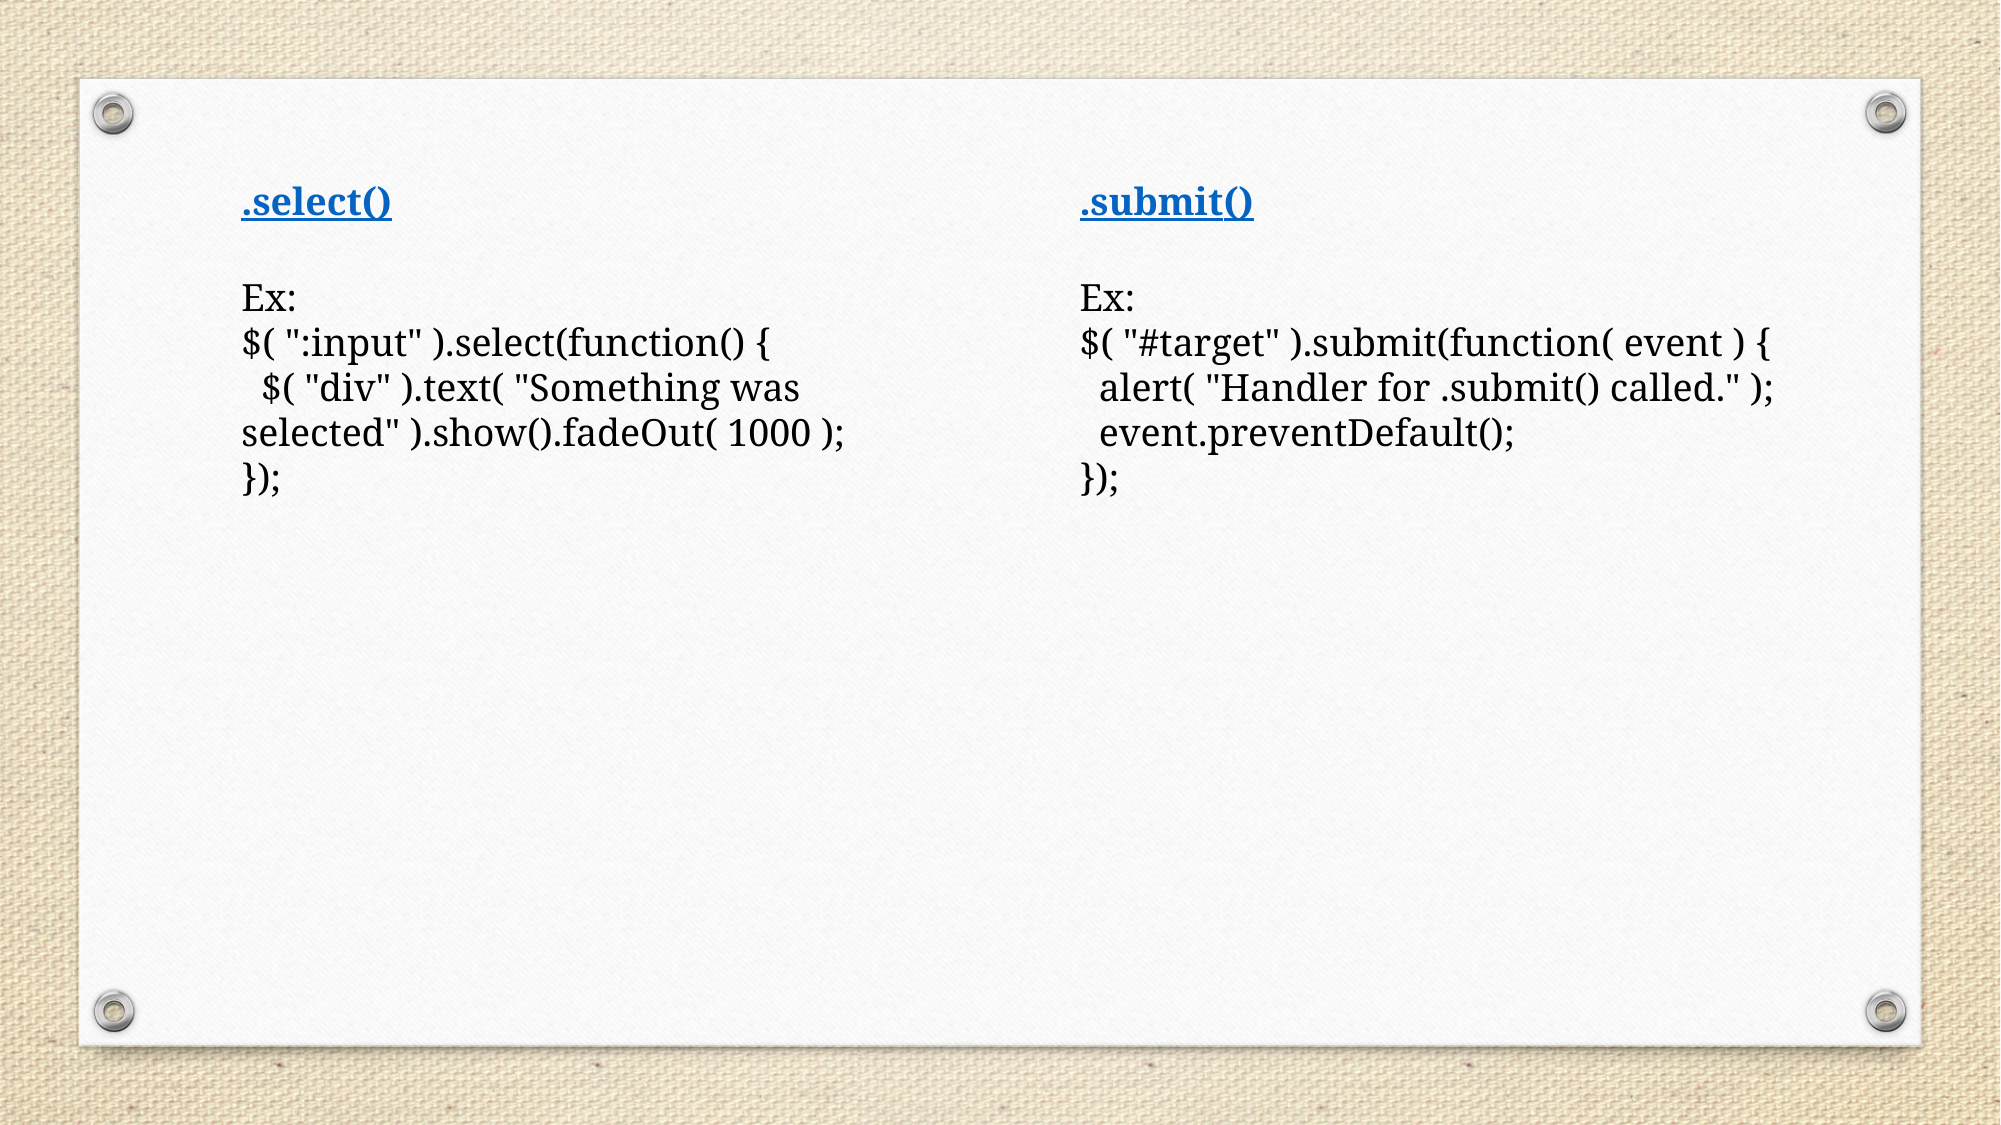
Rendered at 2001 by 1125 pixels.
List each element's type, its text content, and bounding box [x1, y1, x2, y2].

picture [0, 0, 2001, 1125]
text_box .select() Ex: $( ":input" ).select(function() { $( "div" ).text( "Something was selected" ).show().fadeOut( 1000 ); }); [226, 170, 1064, 507]
text_box .submit() Ex: $( "#target" ).submit(function( event ) { alert( "Handler for .submit() called." ); event.preventDefault(); }); [1064, 170, 1865, 507]
